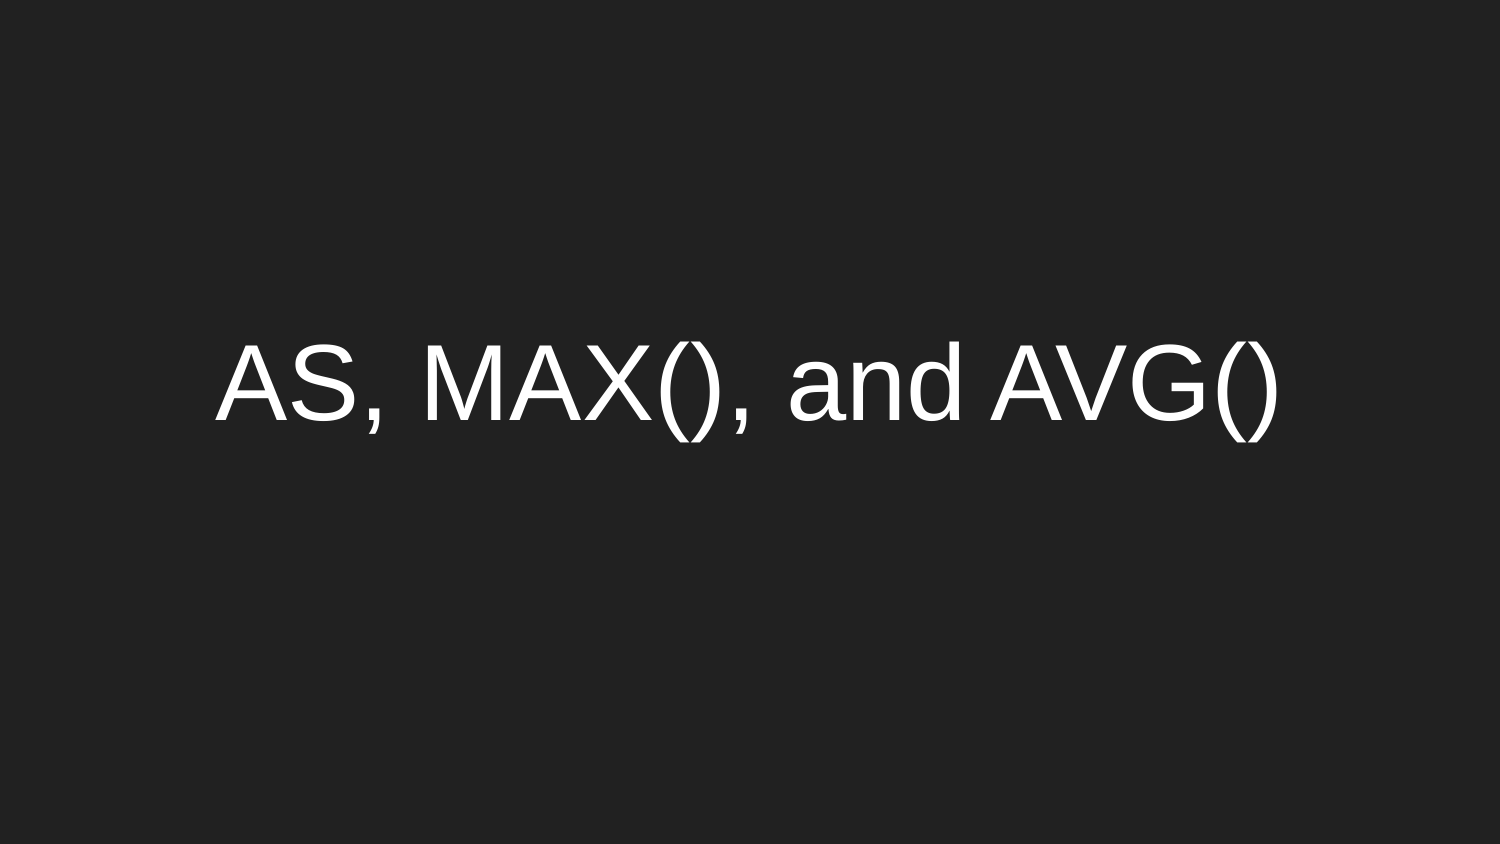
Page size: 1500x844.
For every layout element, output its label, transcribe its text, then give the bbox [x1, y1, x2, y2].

title AS, MAX(), and AVG() [51, 122, 1449, 459]
